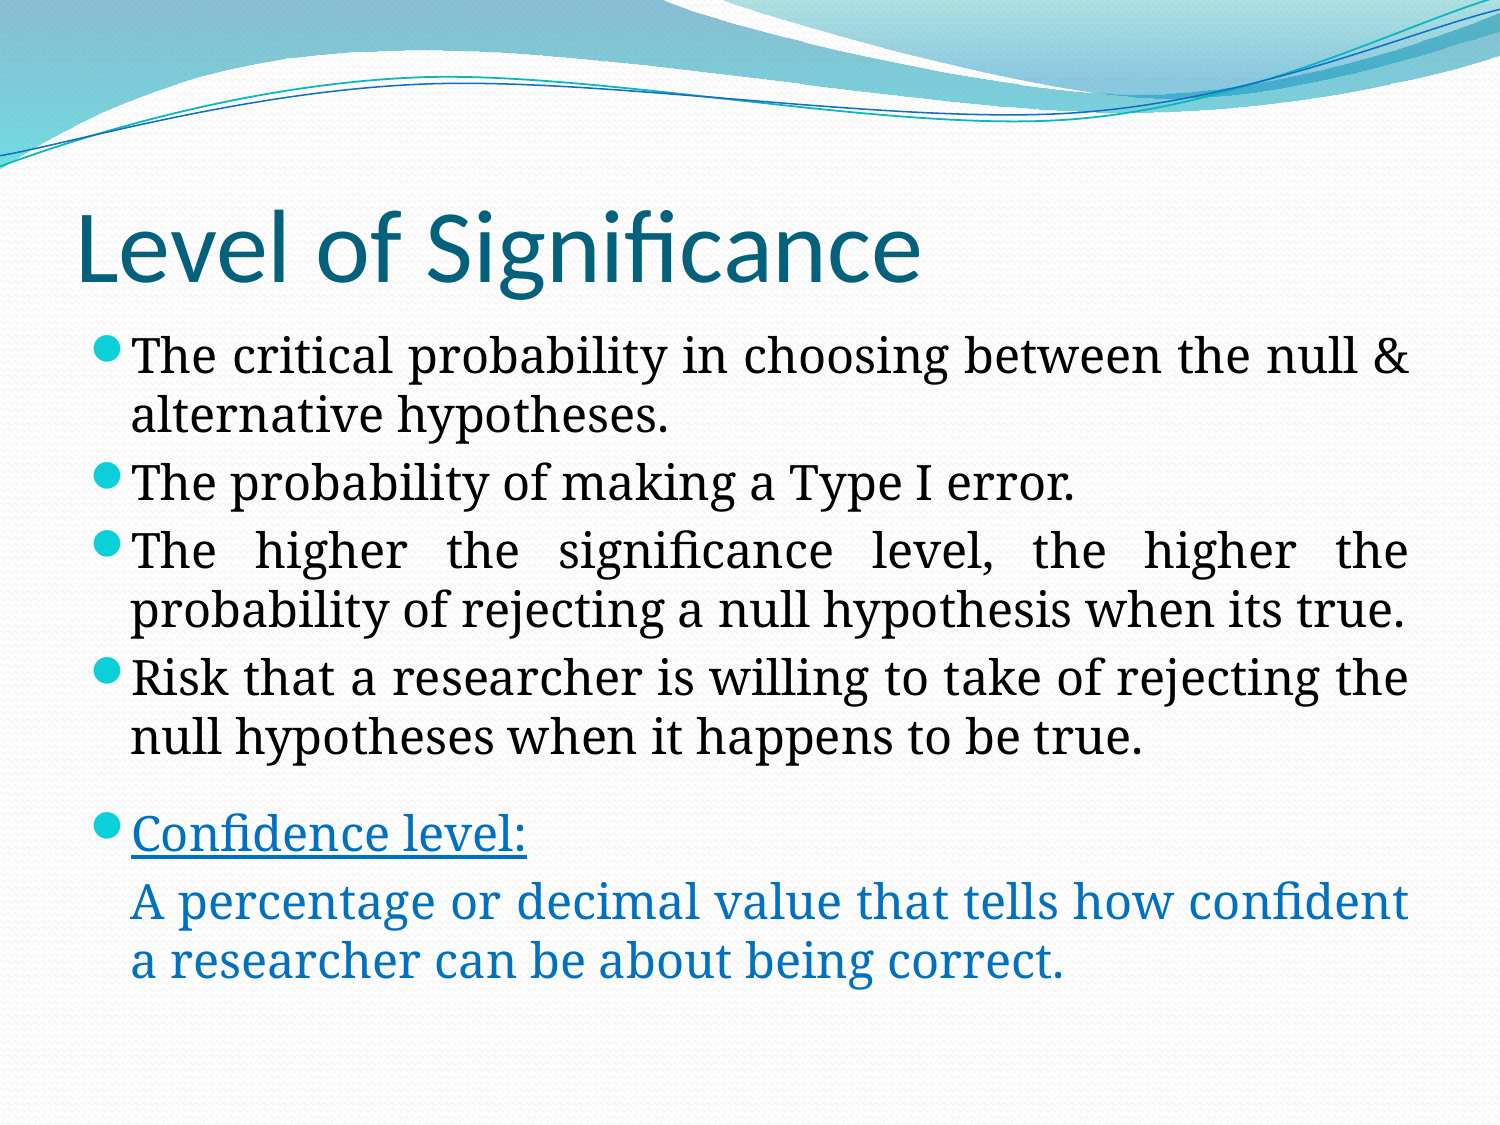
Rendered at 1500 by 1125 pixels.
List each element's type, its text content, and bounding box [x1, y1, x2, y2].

list The critical probability in choosing between the null & alternative hypotheses. The probability of making a Type I error. The higher the significance level, the higher the probability of rejecting a null hypothesis when its true. Risk that a researcher is willing to take of rejecting the null hypotheses when it happens to be true. Confidence level: A percentage or decimal value that tells how confident a researcher can be about being correct. [75, 317, 1425, 1038]
title Level of Significance [75, 115, 1425, 303]
